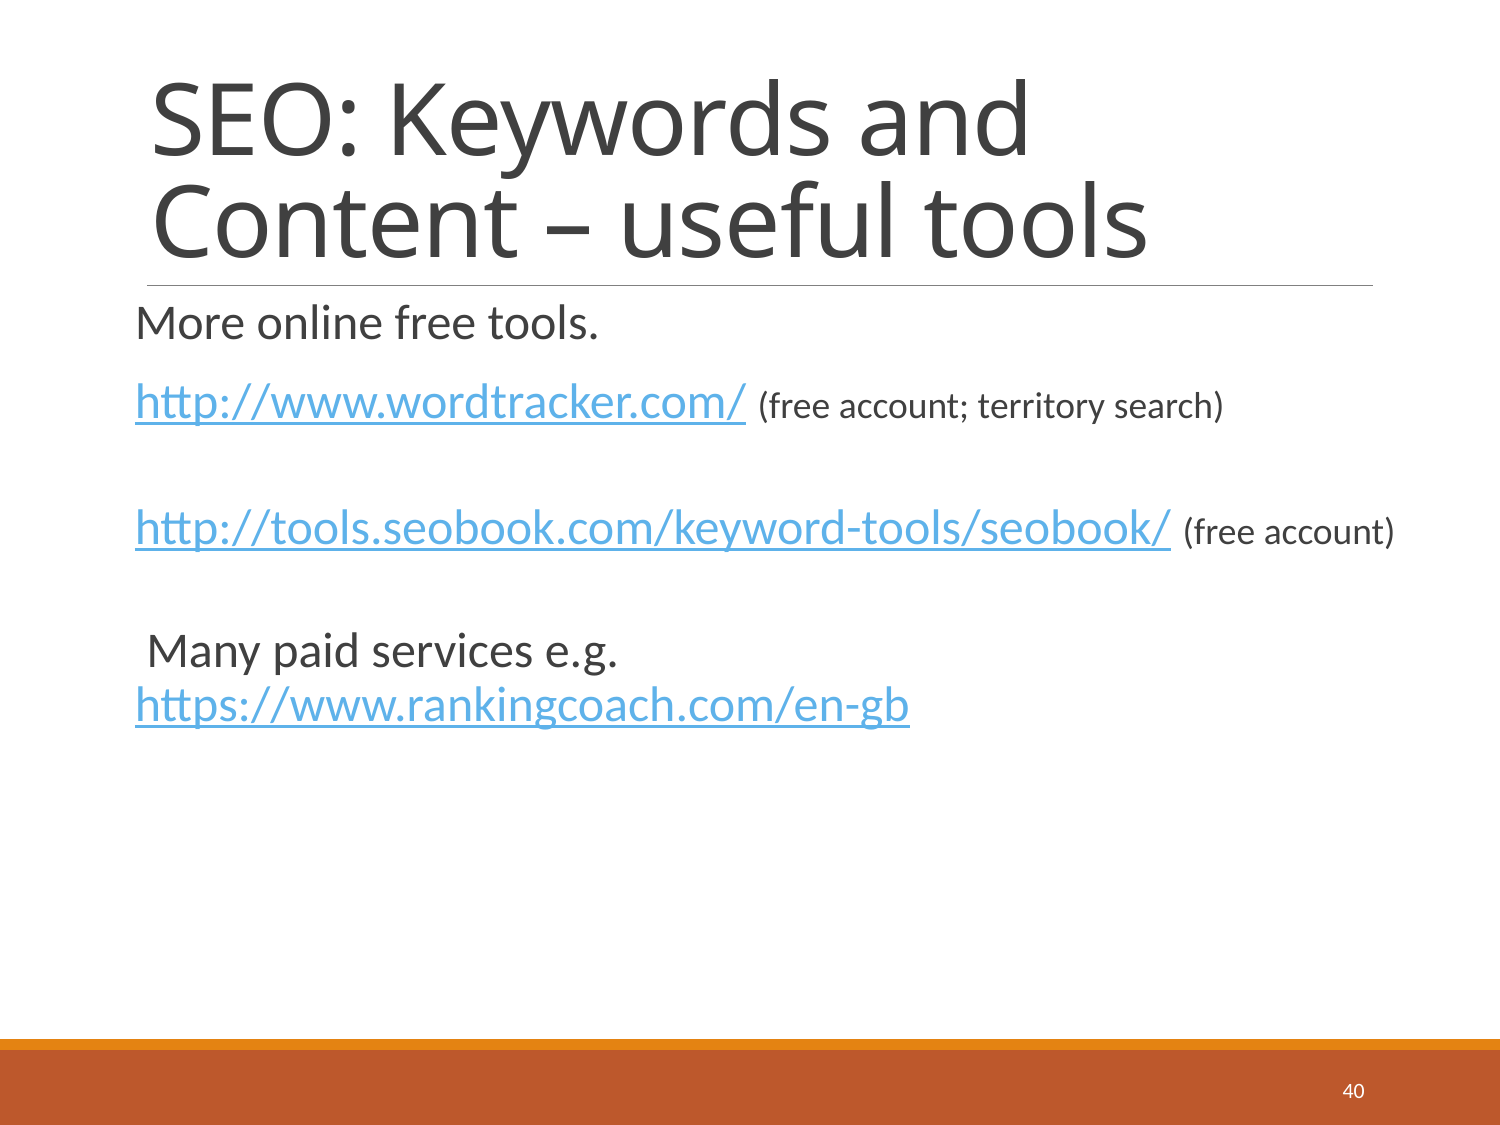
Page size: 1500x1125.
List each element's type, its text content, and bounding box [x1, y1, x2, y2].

slide_number 40 [1218, 1059, 1380, 1120]
list More online free tools. http://www.wordtracker.com/ (free account; territory search) http://tools.seobook.com/keyword-tools/seobook/ (free account) Many paid services e.g. https://www.rankingcoach.com/en-gb [134, 288, 1421, 949]
title SEO: Keywords and Content – useful tools [135, 47, 1373, 285]
